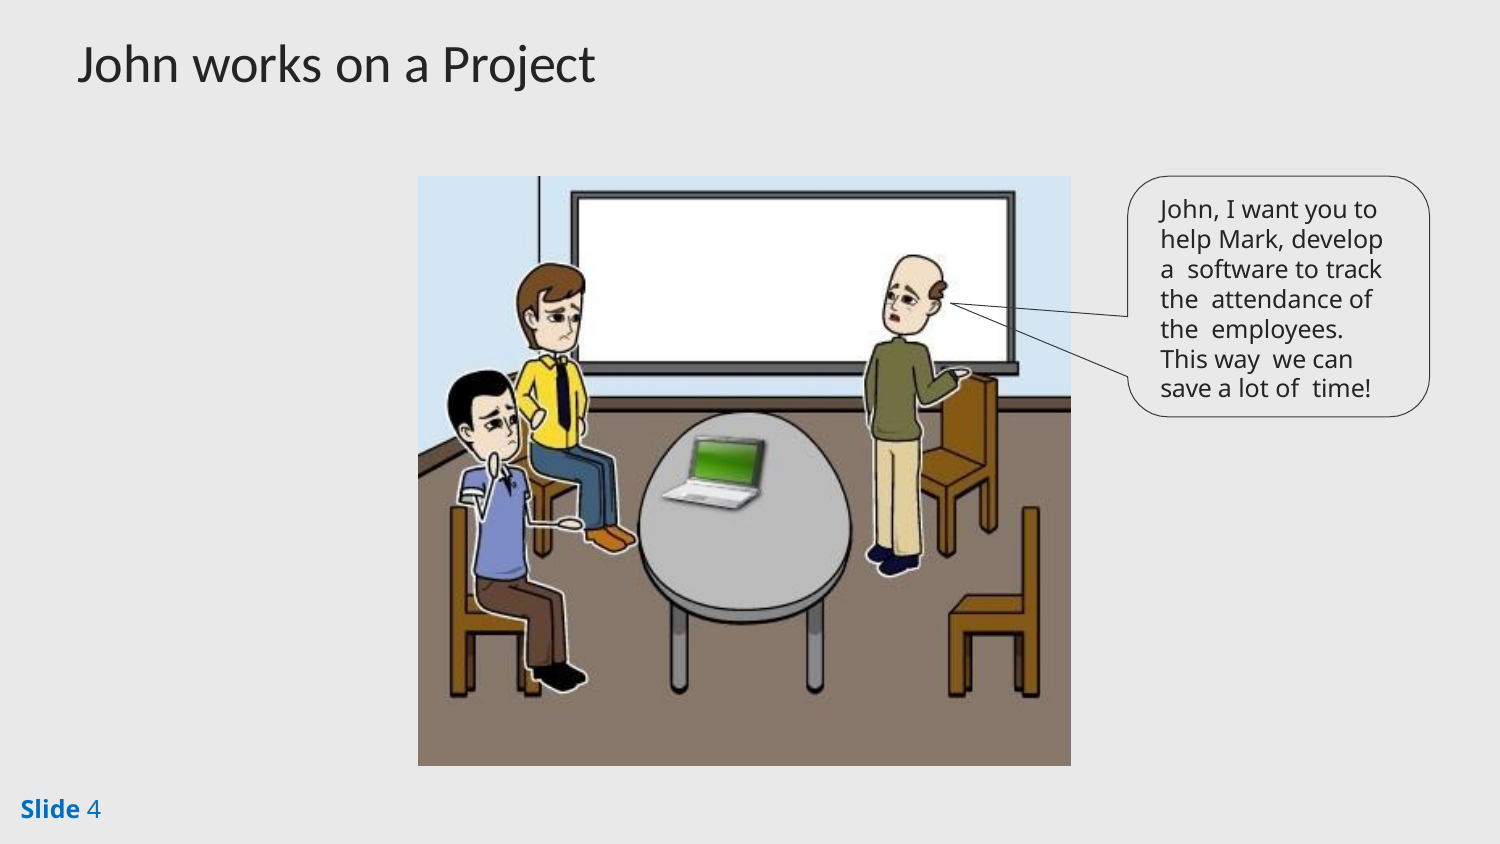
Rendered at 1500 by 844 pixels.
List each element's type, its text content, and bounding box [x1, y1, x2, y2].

title John works on a Project [75, 26, 600, 170]
slide_number Slide 4 [18, 791, 123, 844]
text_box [418, 175, 1431, 766]
